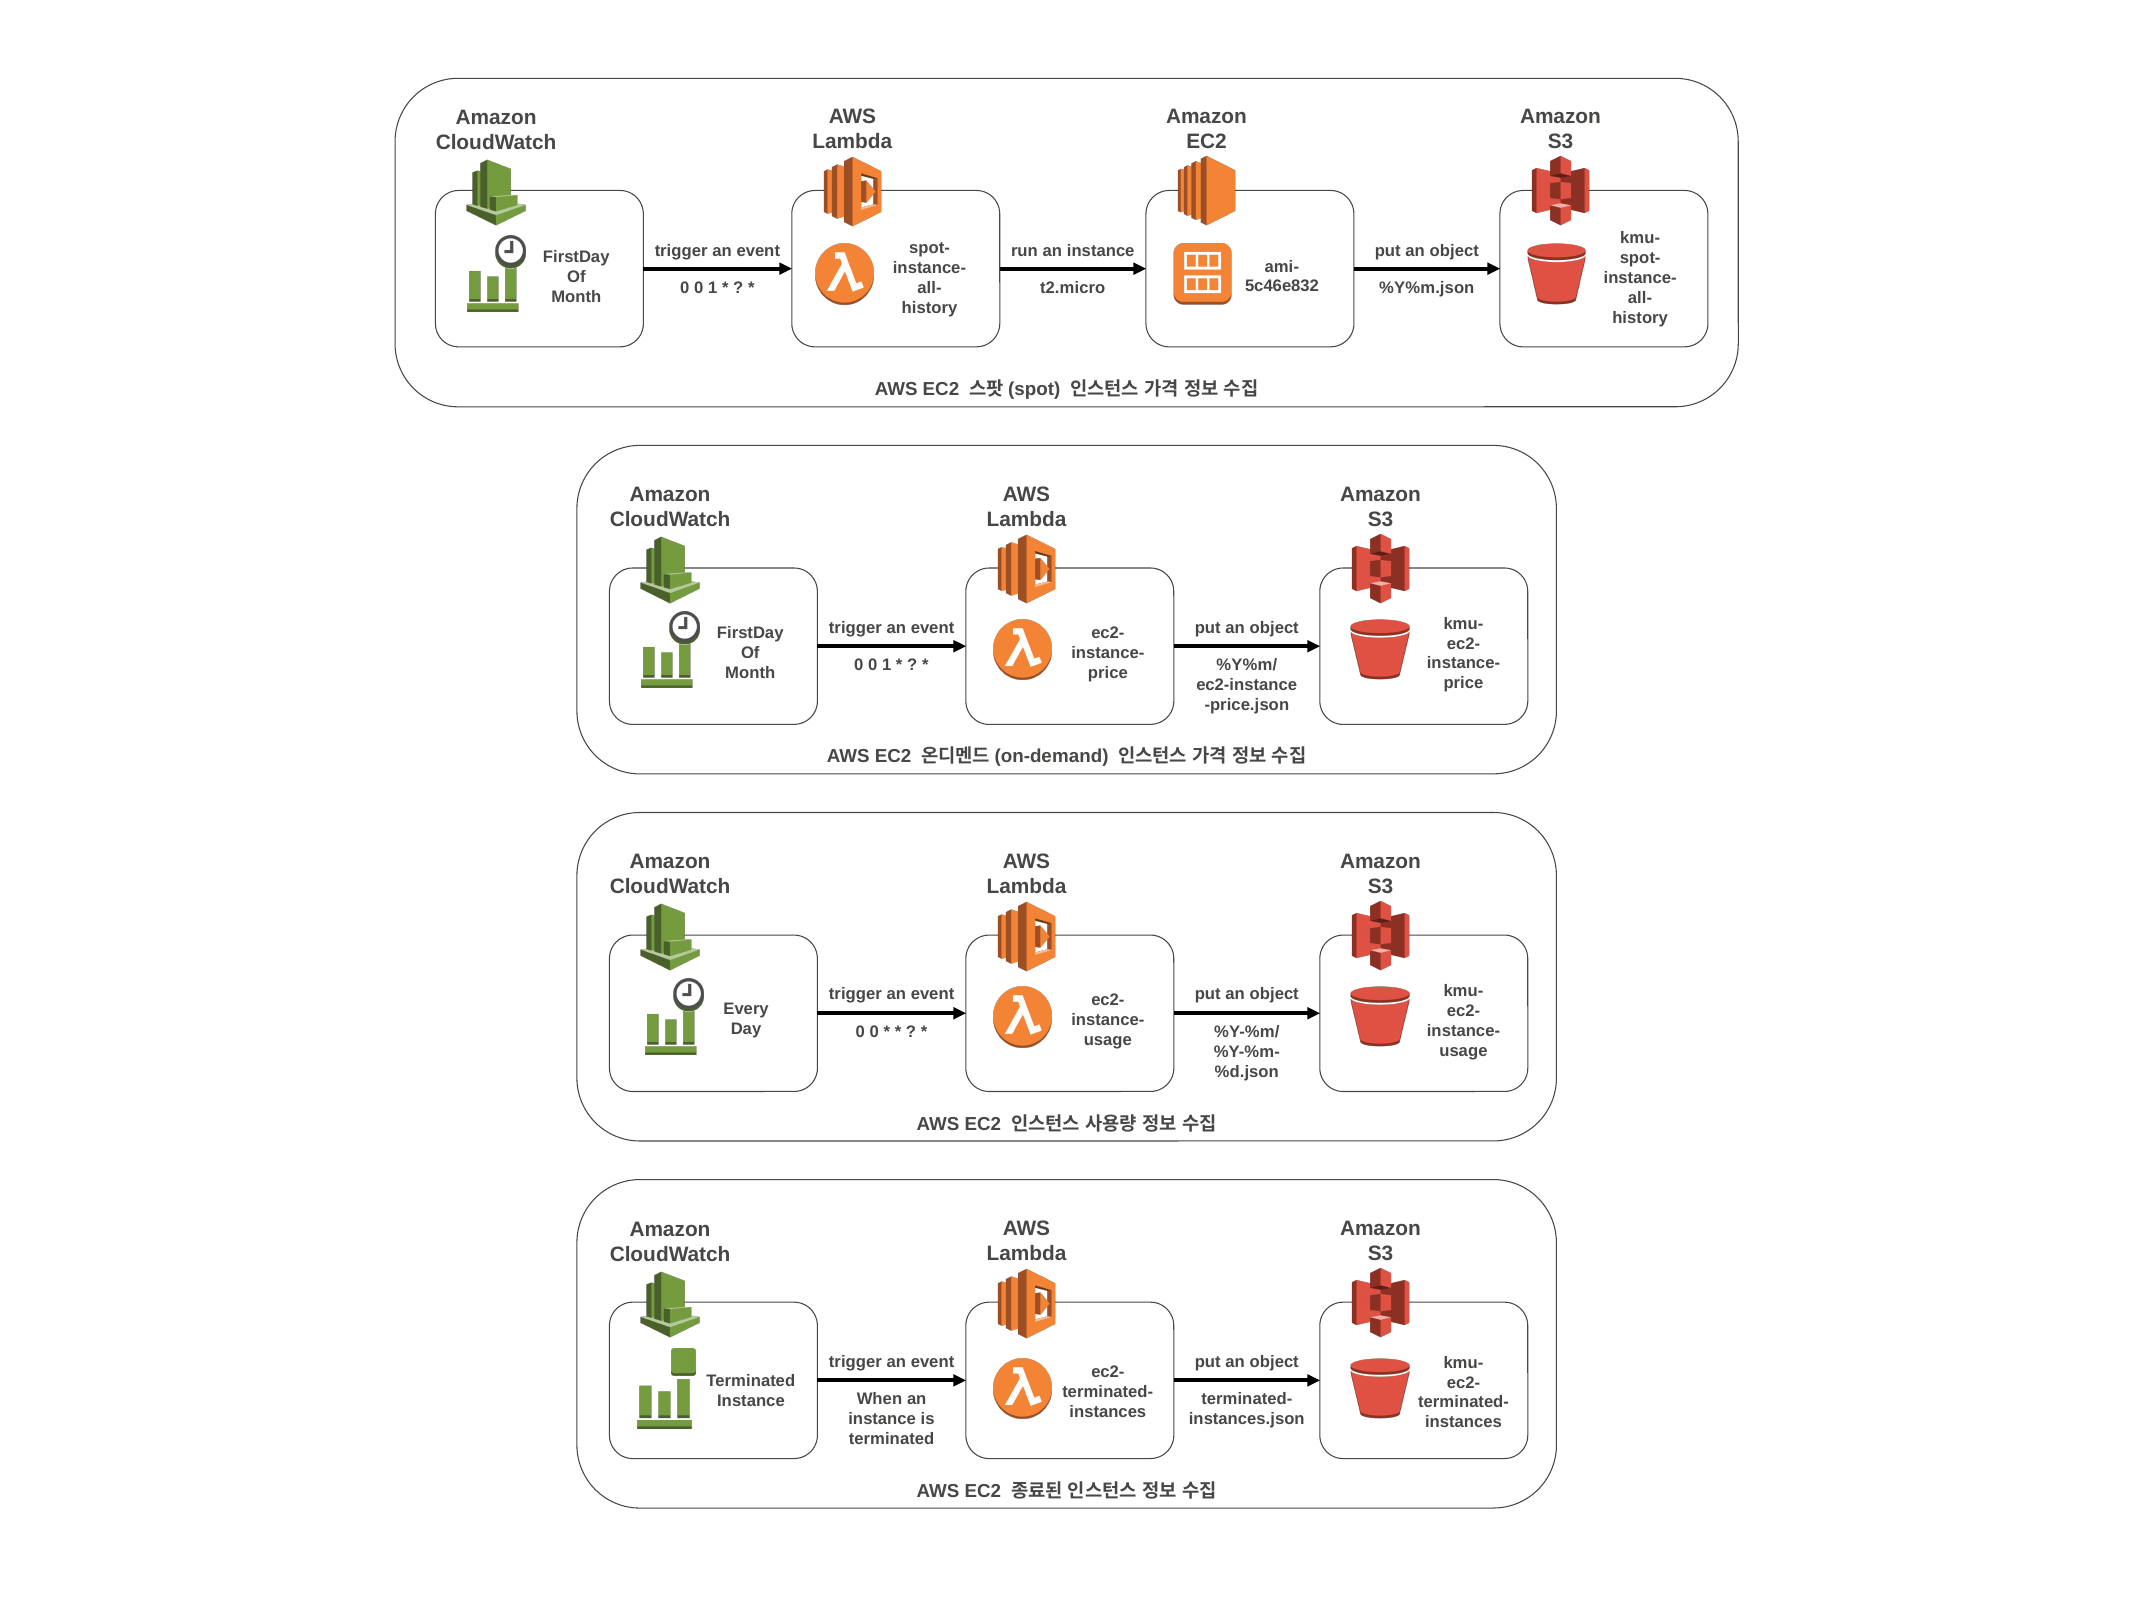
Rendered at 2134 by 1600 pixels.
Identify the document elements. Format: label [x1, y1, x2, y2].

text_box [576, 445, 1557, 775]
text_box [394, 78, 1739, 408]
text_box [576, 1179, 1557, 1509]
text_box [576, 812, 1557, 1142]
